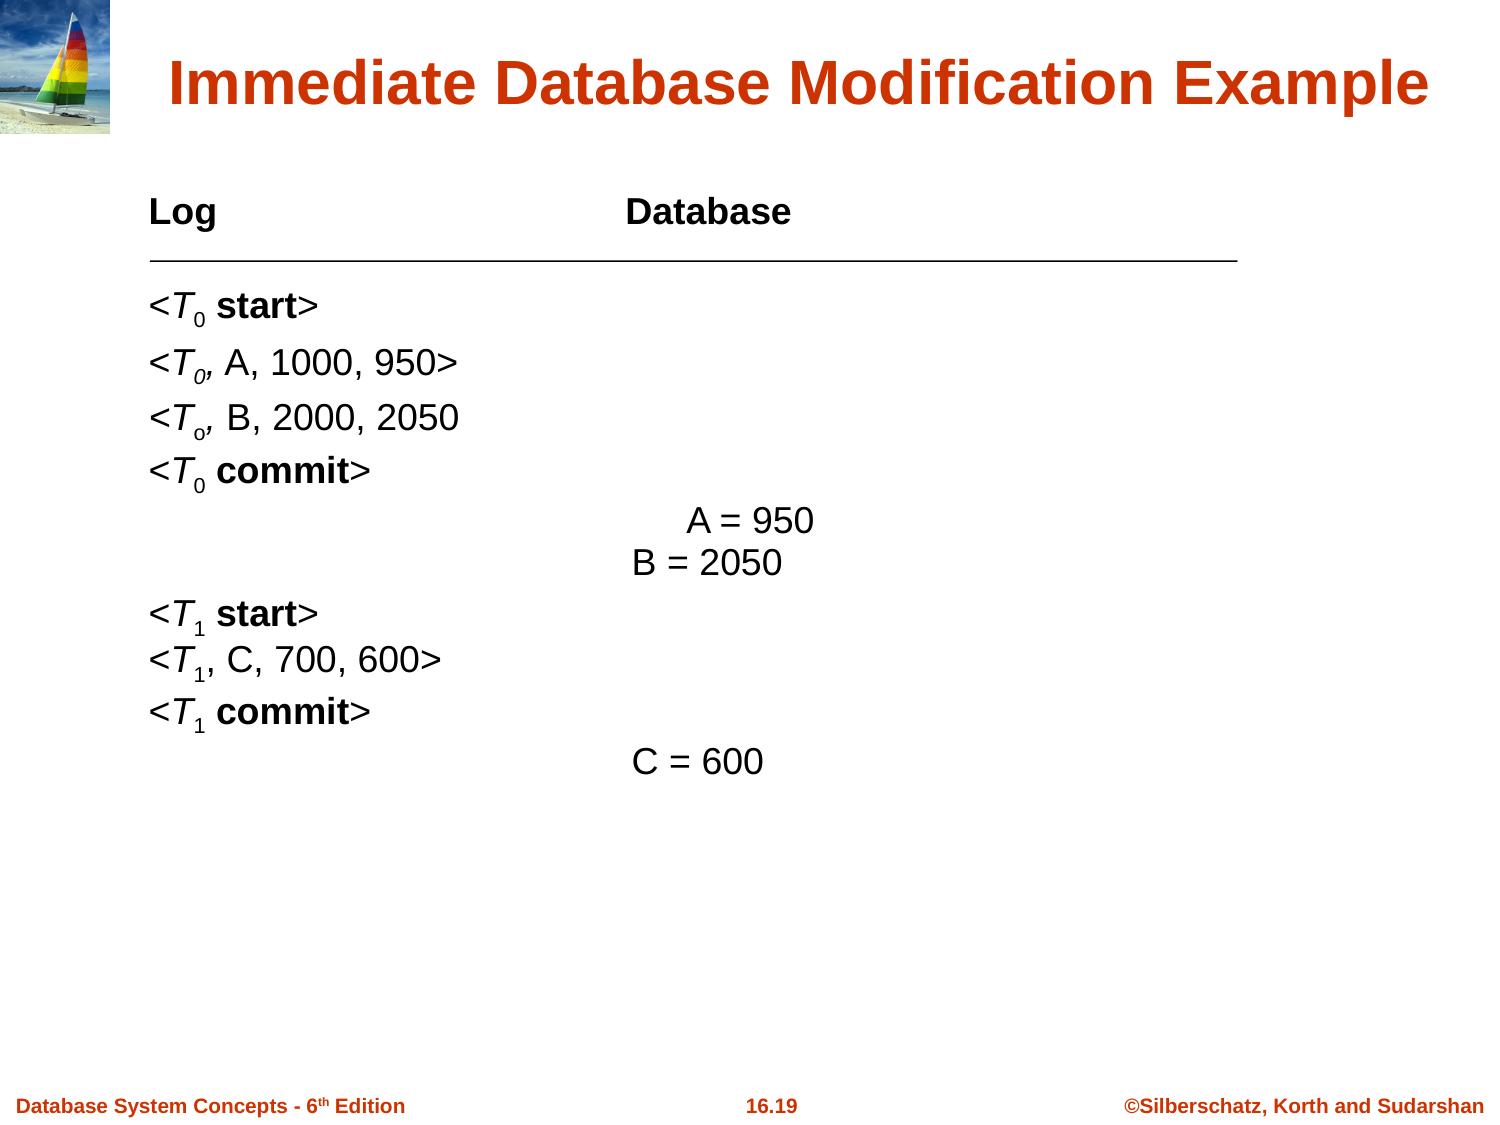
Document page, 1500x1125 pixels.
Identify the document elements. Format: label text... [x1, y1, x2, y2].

picture [0, 0, 110, 134]
list Log Database <T0 start> <T0, A, 1000, 950> <To, B, 2000, 2050 <T0 commit> A = 950 B = 2050 <T1 start> <T1, C, 700, 600> <T1 commit> C = 600 [133, 179, 1391, 984]
title Immediate Database Modification Example [137, 24, 1463, 126]
